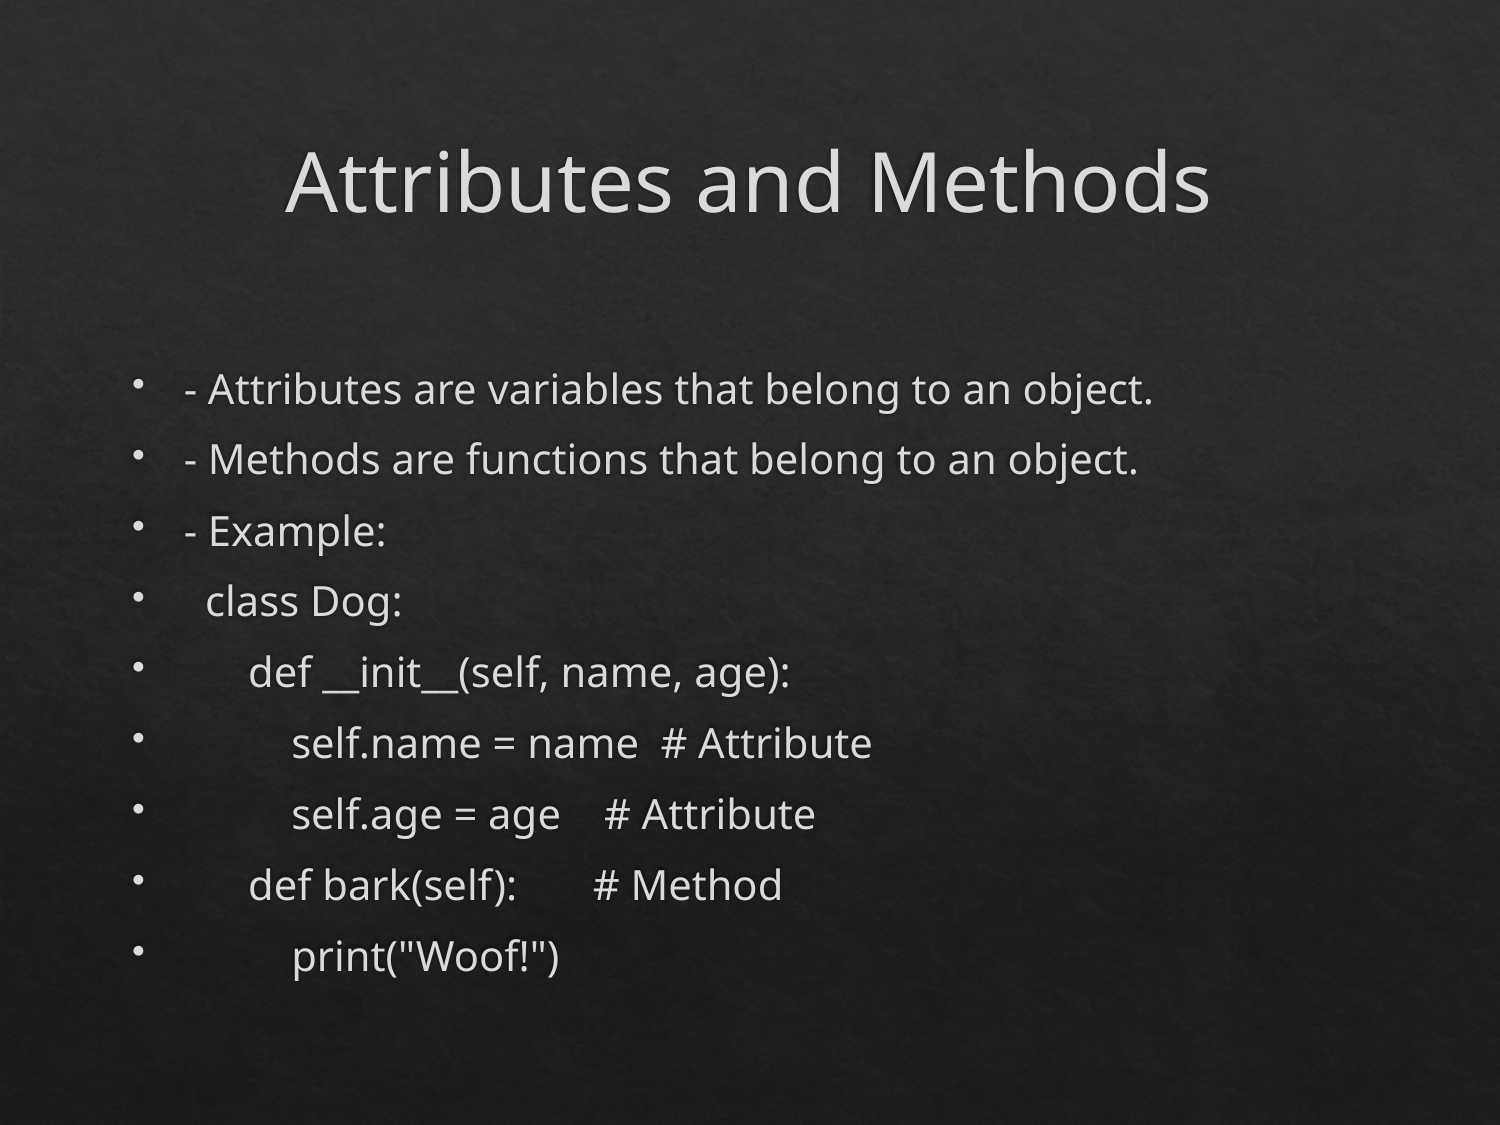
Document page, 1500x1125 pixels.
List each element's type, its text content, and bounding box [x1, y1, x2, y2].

list - Attributes are variables that belong to an object. - Methods are functions that belong to an object. - Example: class Dog: def __init__(self, name, age): self.name = name # Attribute self.age = age # Attribute def bark(self): # Method print("Woof!") [112, 284, 1387, 950]
title Attributes and Methods [112, 99, 1387, 260]
